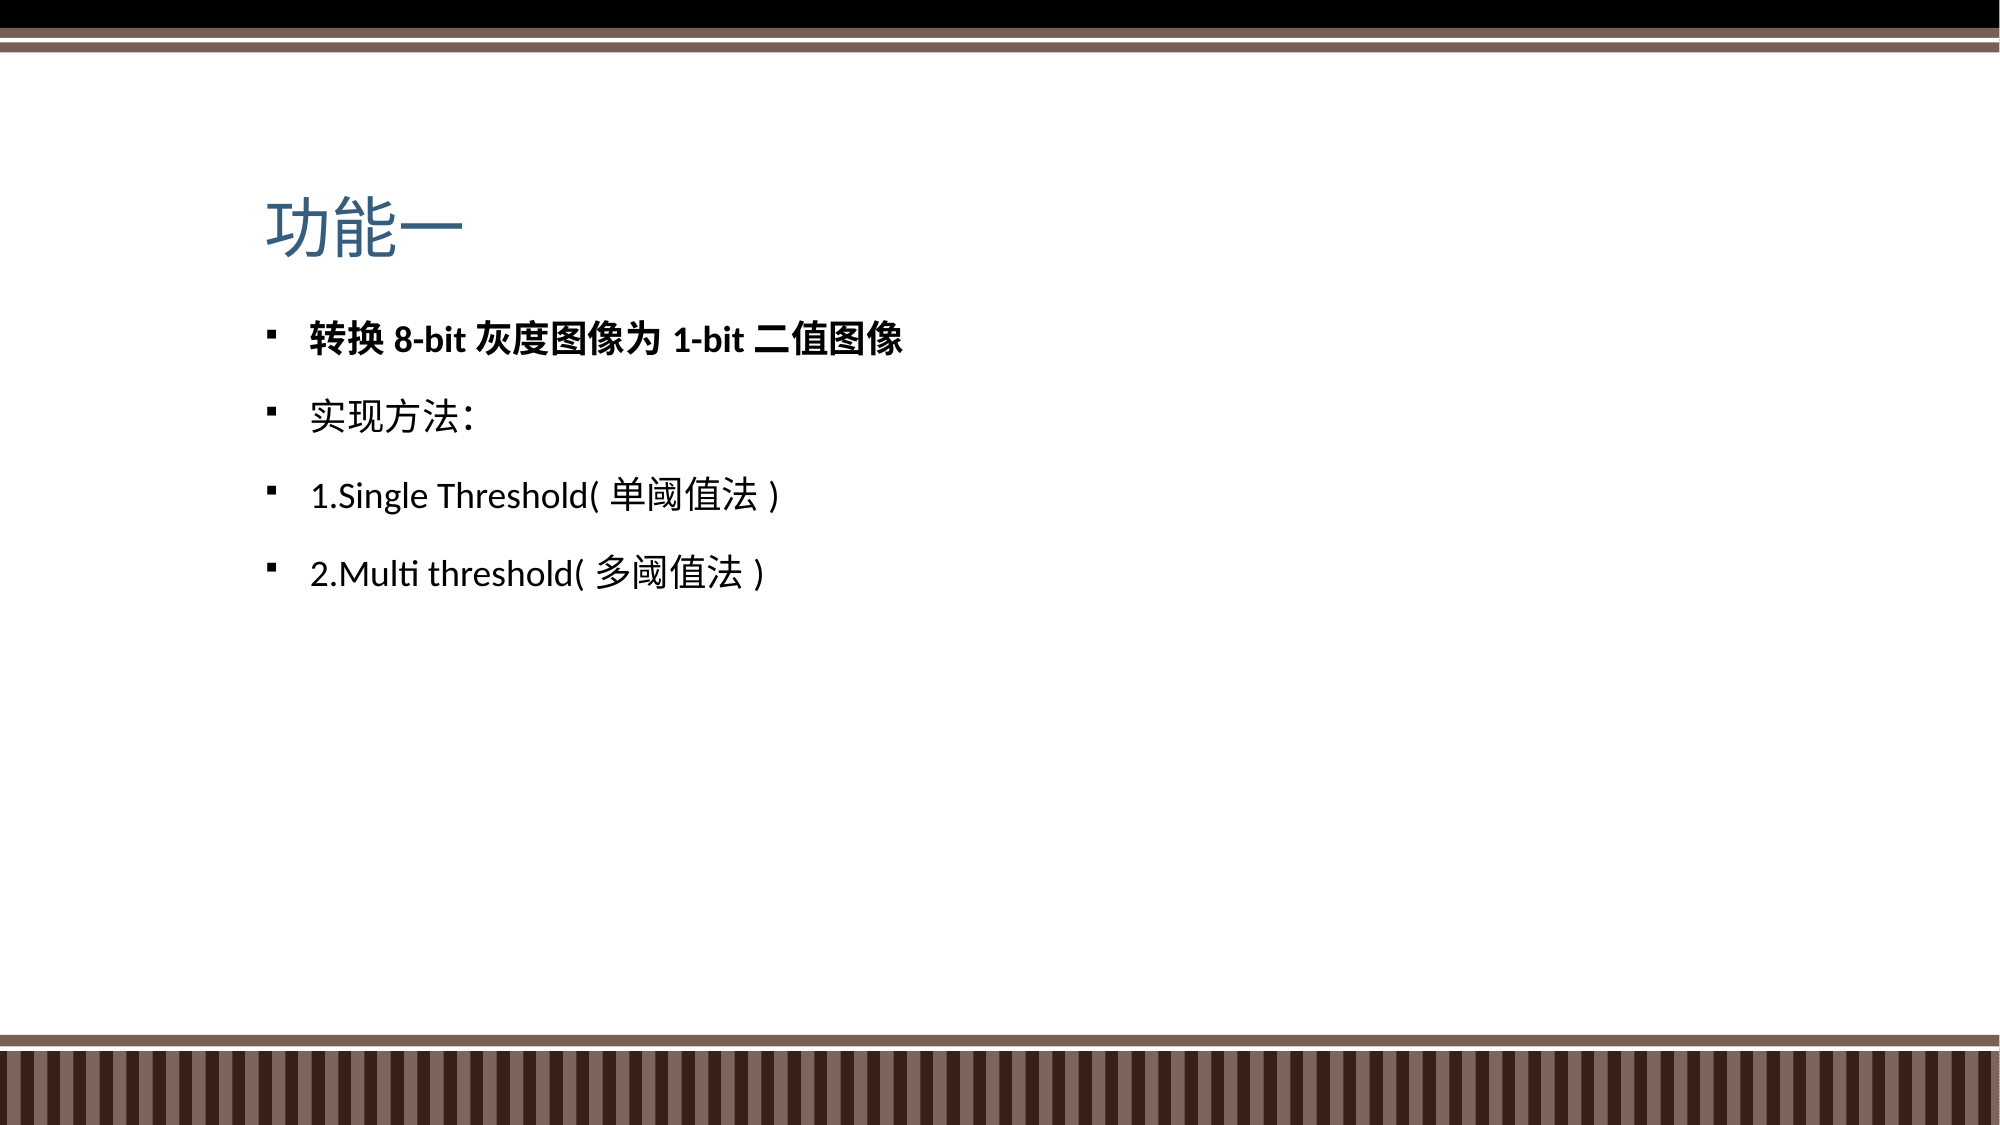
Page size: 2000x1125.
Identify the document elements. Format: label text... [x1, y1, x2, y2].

list 转换8-bit灰度图像为1-bit二值图像 实现方法： 1.Single Threshold(单阈值法) 2.Multi threshold(多阈值法) [249, 312, 1750, 920]
title 功能一 [249, 99, 1750, 275]
